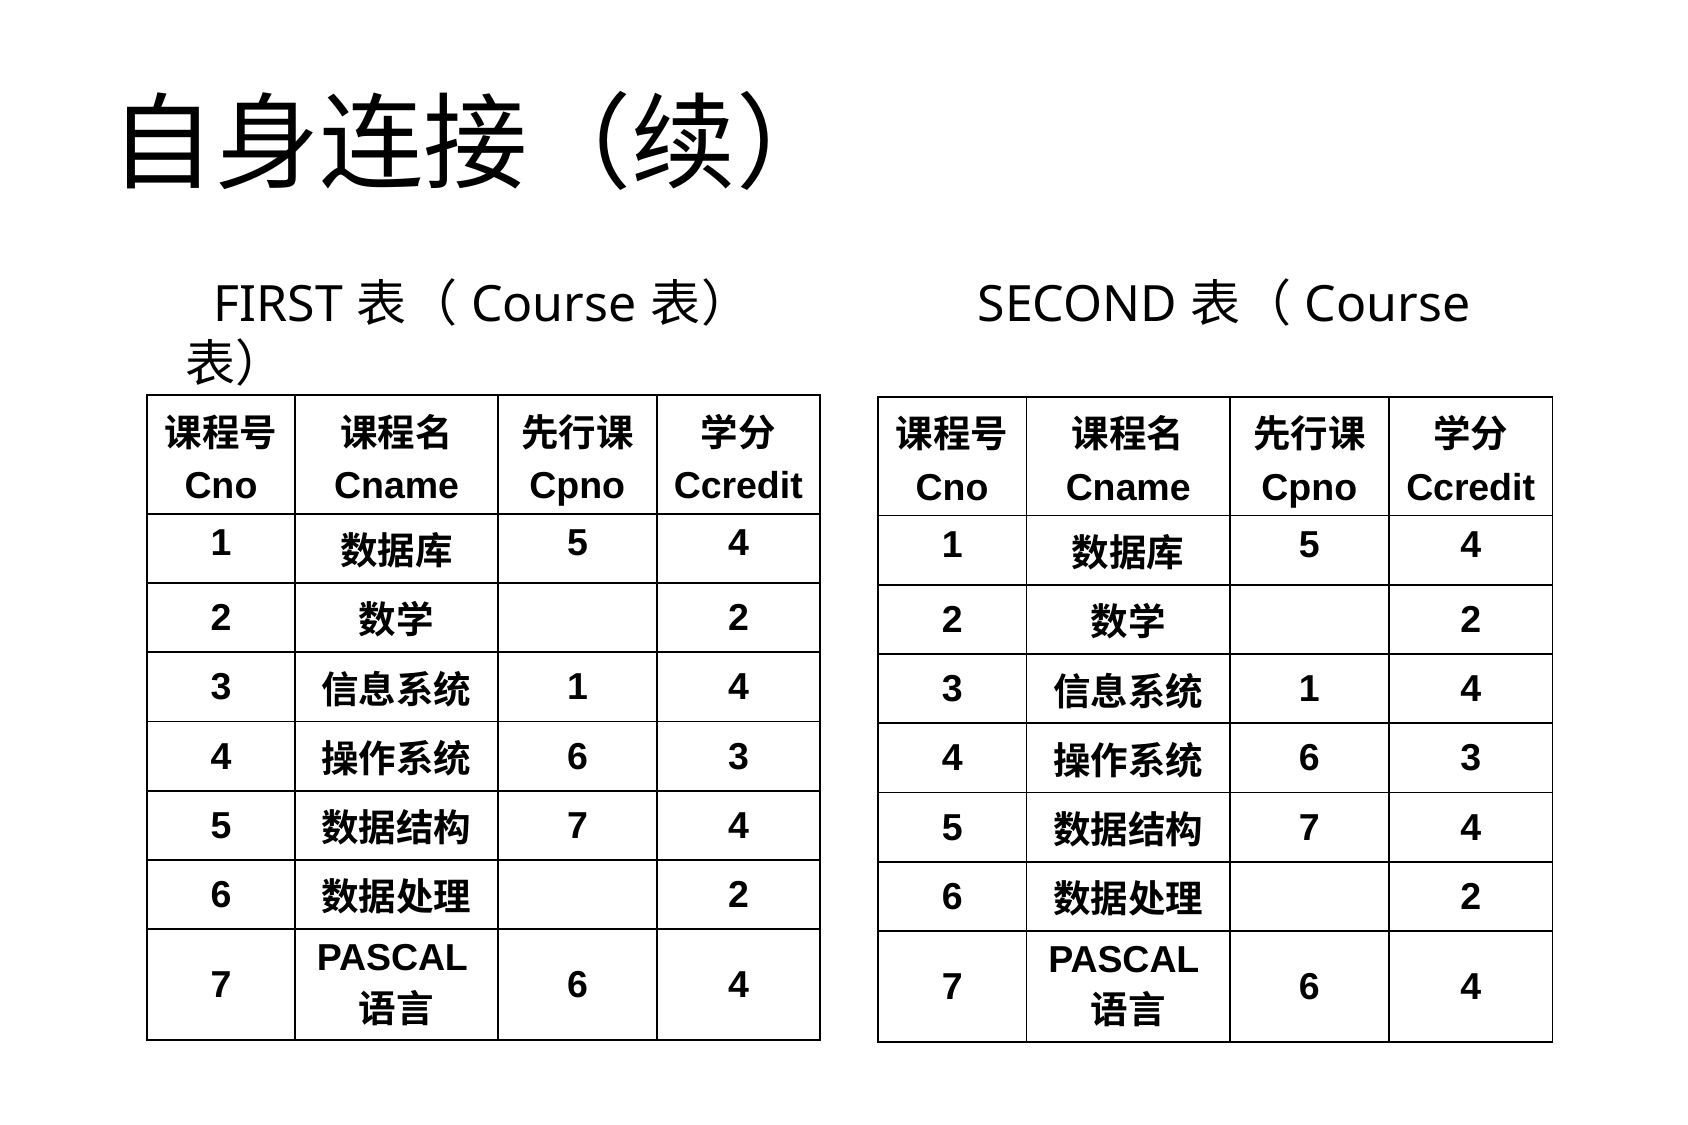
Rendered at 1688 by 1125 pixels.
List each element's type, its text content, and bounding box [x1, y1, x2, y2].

table_cell 3 [148, 653, 294, 721]
table_header 课程号 Cno [148, 396, 294, 513]
table_cell 4 [658, 515, 819, 582]
table_cell 数据处理 [296, 861, 497, 928]
table_cell 5 [499, 515, 656, 582]
table_cell [1231, 586, 1388, 653]
table_cell 4 [1390, 655, 1552, 722]
table_cell 3 [879, 655, 1026, 722]
table_cell 2 [148, 584, 294, 651]
table_cell 信息系统 [296, 653, 497, 721]
table_cell 6 [879, 863, 1026, 930]
table_cell PASCAL语言 [1027, 932, 1229, 1041]
table_cell 4 [1390, 793, 1552, 861]
table_cell 1 [879, 516, 1026, 584]
list FIRST表（Course表） SECOND表（Course表） [158, 258, 1509, 365]
table_cell 1 [1231, 655, 1388, 722]
table_cell 2 [658, 584, 819, 651]
table_cell 4 [658, 930, 819, 1039]
table_cell 2 [658, 861, 819, 928]
table_cell 6 [148, 861, 294, 928]
table_cell 4 [1390, 516, 1552, 584]
table_cell [1231, 863, 1388, 930]
table_cell 数学 [296, 584, 497, 651]
table_header 先行课 Cpno [1231, 398, 1388, 515]
table_cell 7 [499, 792, 656, 859]
table_cell PASCAL语言 [296, 930, 497, 1039]
table_cell 1 [148, 515, 294, 582]
table_cell 5 [1231, 516, 1388, 584]
table_cell 4 [1390, 932, 1552, 1041]
table_cell 3 [658, 722, 819, 790]
table_cell 6 [499, 722, 656, 790]
table_cell [499, 584, 656, 651]
table_cell 数据处理 [1027, 863, 1229, 930]
table_cell 2 [879, 586, 1026, 653]
table_cell 4 [148, 722, 294, 790]
table_cell 操作系统 [1027, 724, 1229, 792]
table_cell 7 [148, 930, 294, 1039]
table_cell 数据库 [296, 515, 497, 582]
table_header 学分 Ccredit [658, 396, 819, 513]
table_cell 数据结构 [296, 792, 497, 859]
table_header 学分 Ccredit [1390, 398, 1552, 515]
table_cell 4 [879, 724, 1026, 792]
table_header 课程名 Cname [1027, 398, 1229, 515]
table_cell 2 [1390, 863, 1552, 930]
table_cell 数据库 [1027, 516, 1229, 584]
table_cell 4 [658, 653, 819, 721]
table_cell 5 [148, 792, 294, 859]
table_cell [499, 861, 656, 928]
table_cell 7 [879, 932, 1026, 1041]
title 自身连接（续） [84, 45, 1604, 233]
table_header 课程名 Cname [296, 396, 497, 513]
table_cell 1 [499, 653, 656, 721]
table_cell 6 [1231, 932, 1388, 1041]
table_cell 3 [1390, 724, 1552, 792]
table_cell 2 [1390, 586, 1552, 653]
table_cell 数学 [1027, 586, 1229, 653]
table_cell 7 [1231, 793, 1388, 861]
table_header 课程号 Cno [879, 398, 1026, 515]
table_cell 数据结构 [1027, 793, 1229, 861]
table_cell 操作系统 [296, 722, 497, 790]
table_cell 6 [499, 930, 656, 1039]
table_cell 4 [658, 792, 819, 859]
table_cell 6 [1231, 724, 1388, 792]
table_cell 信息系统 [1027, 655, 1229, 722]
table_header 先行课 Cpno [499, 396, 656, 513]
table_cell 5 [879, 793, 1026, 861]
